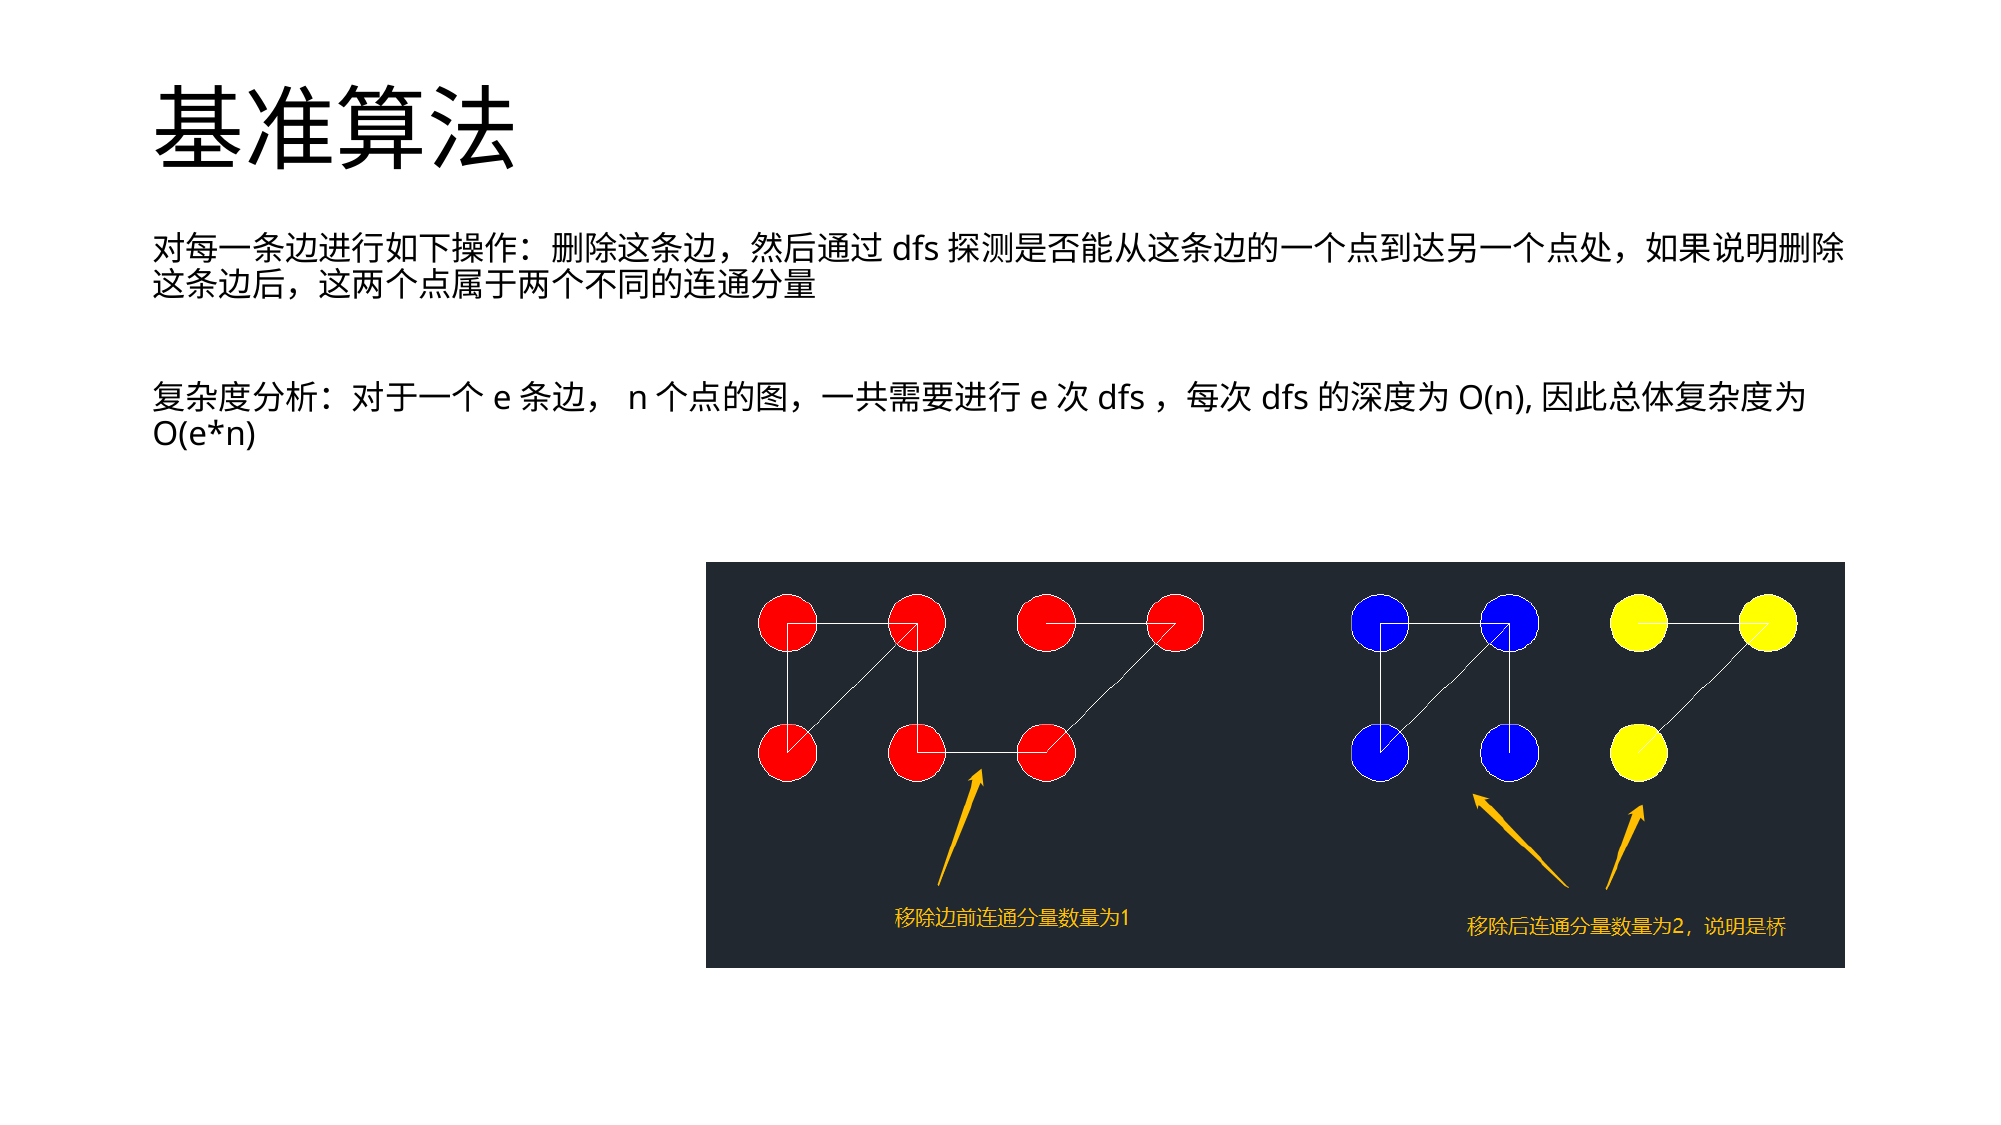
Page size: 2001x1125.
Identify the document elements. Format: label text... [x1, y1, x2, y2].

list 对每一条边进行如下操作：删除这条边，然后通过dfs探测是否能从这条边的一个点到达另一个点处，如果说明删除这条边后，这两个点属于两个不同的连通分量 复杂度分析：对于一个e条边，n个点的图，一共需要进行e次dfs，每次dfs的深度为O(n),因此总体复杂度为O(e*n) [137, 224, 1863, 1014]
title 基准算法 [137, 59, 1863, 207]
picture [706, 562, 1845, 968]
